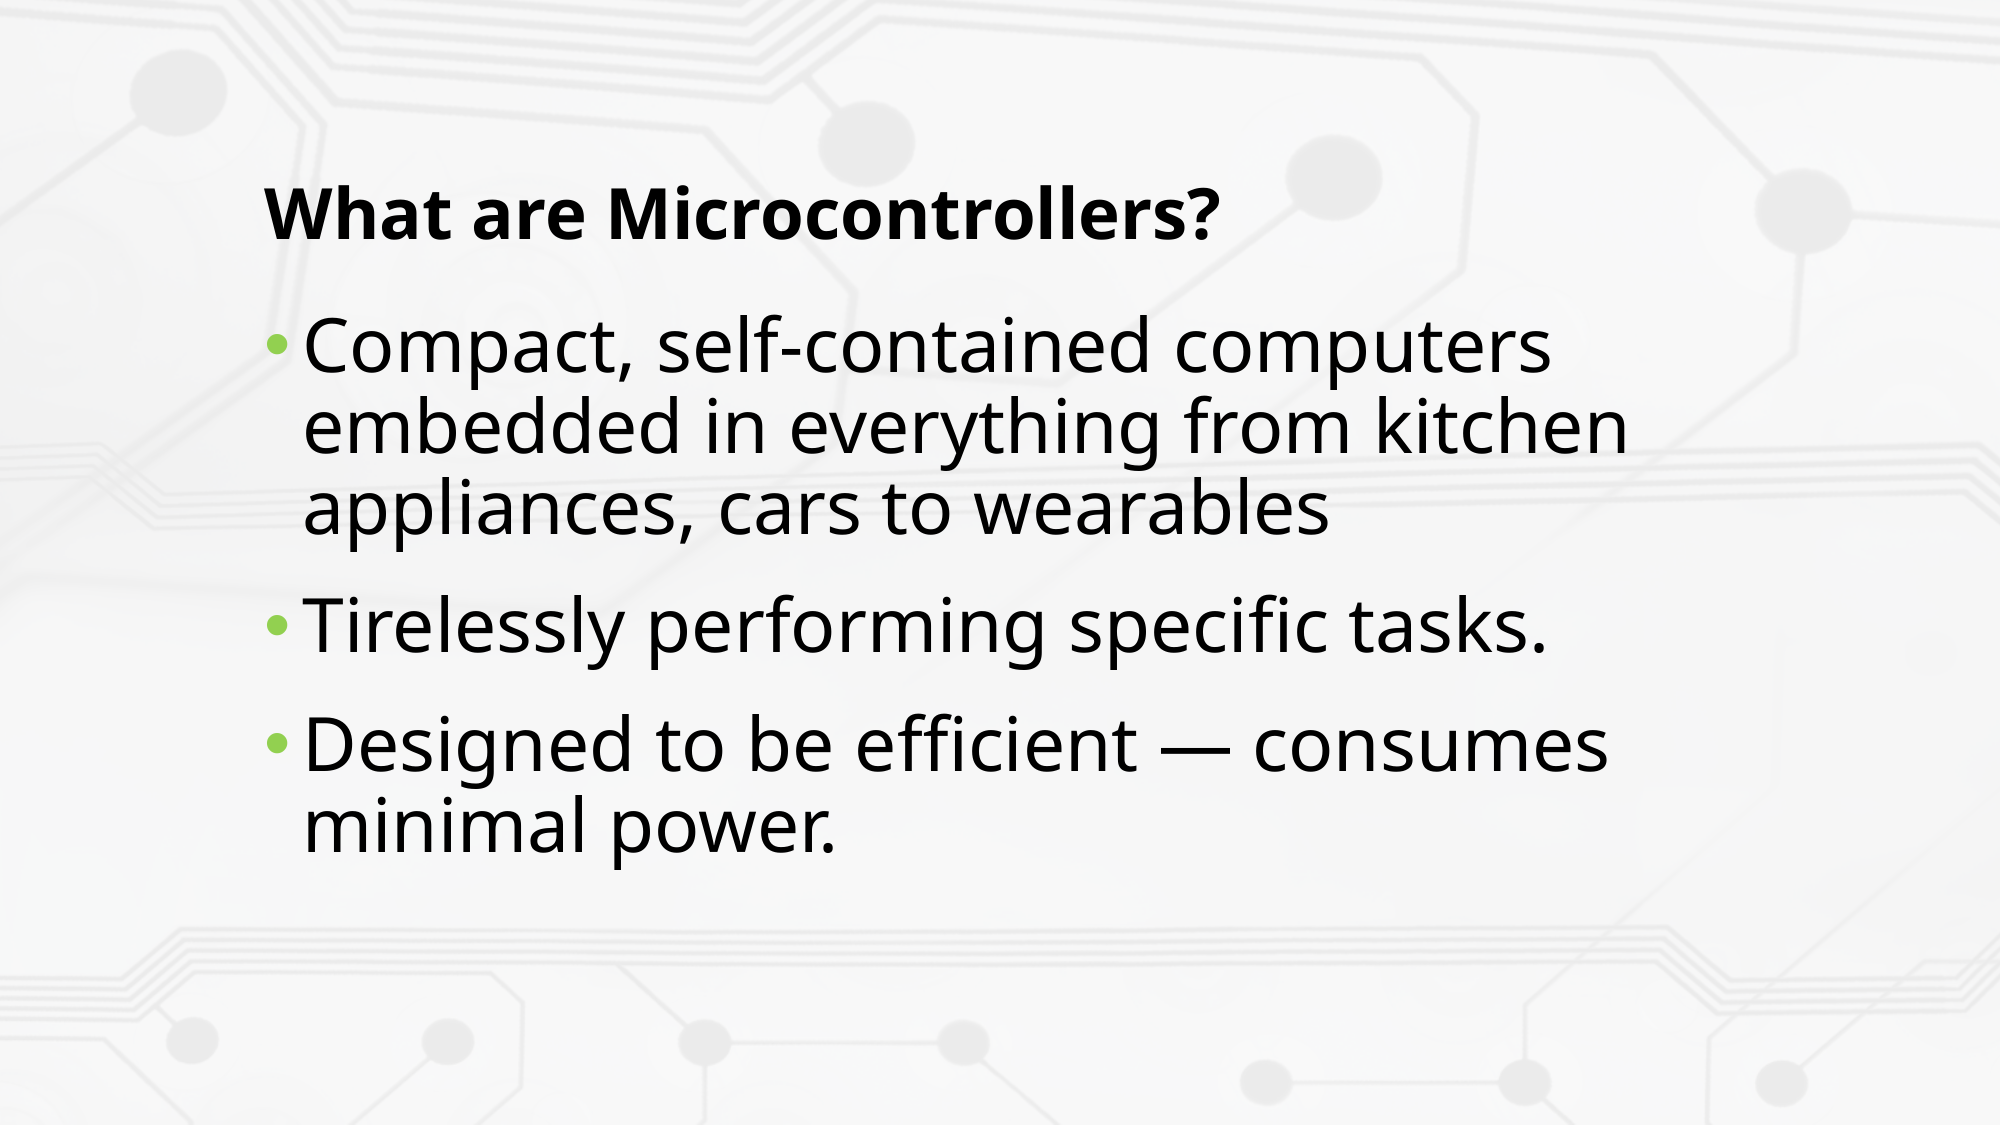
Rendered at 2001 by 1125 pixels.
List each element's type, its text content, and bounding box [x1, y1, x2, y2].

list Compact, self-contained computers embedded in everything from kitchen appliances, cars to wearables Tirelessly performing specific tasks. Designed to be efficient — consumes minimal power. [249, 299, 1750, 1000]
title What are Microcontrollers? [249, 75, 1750, 263]
